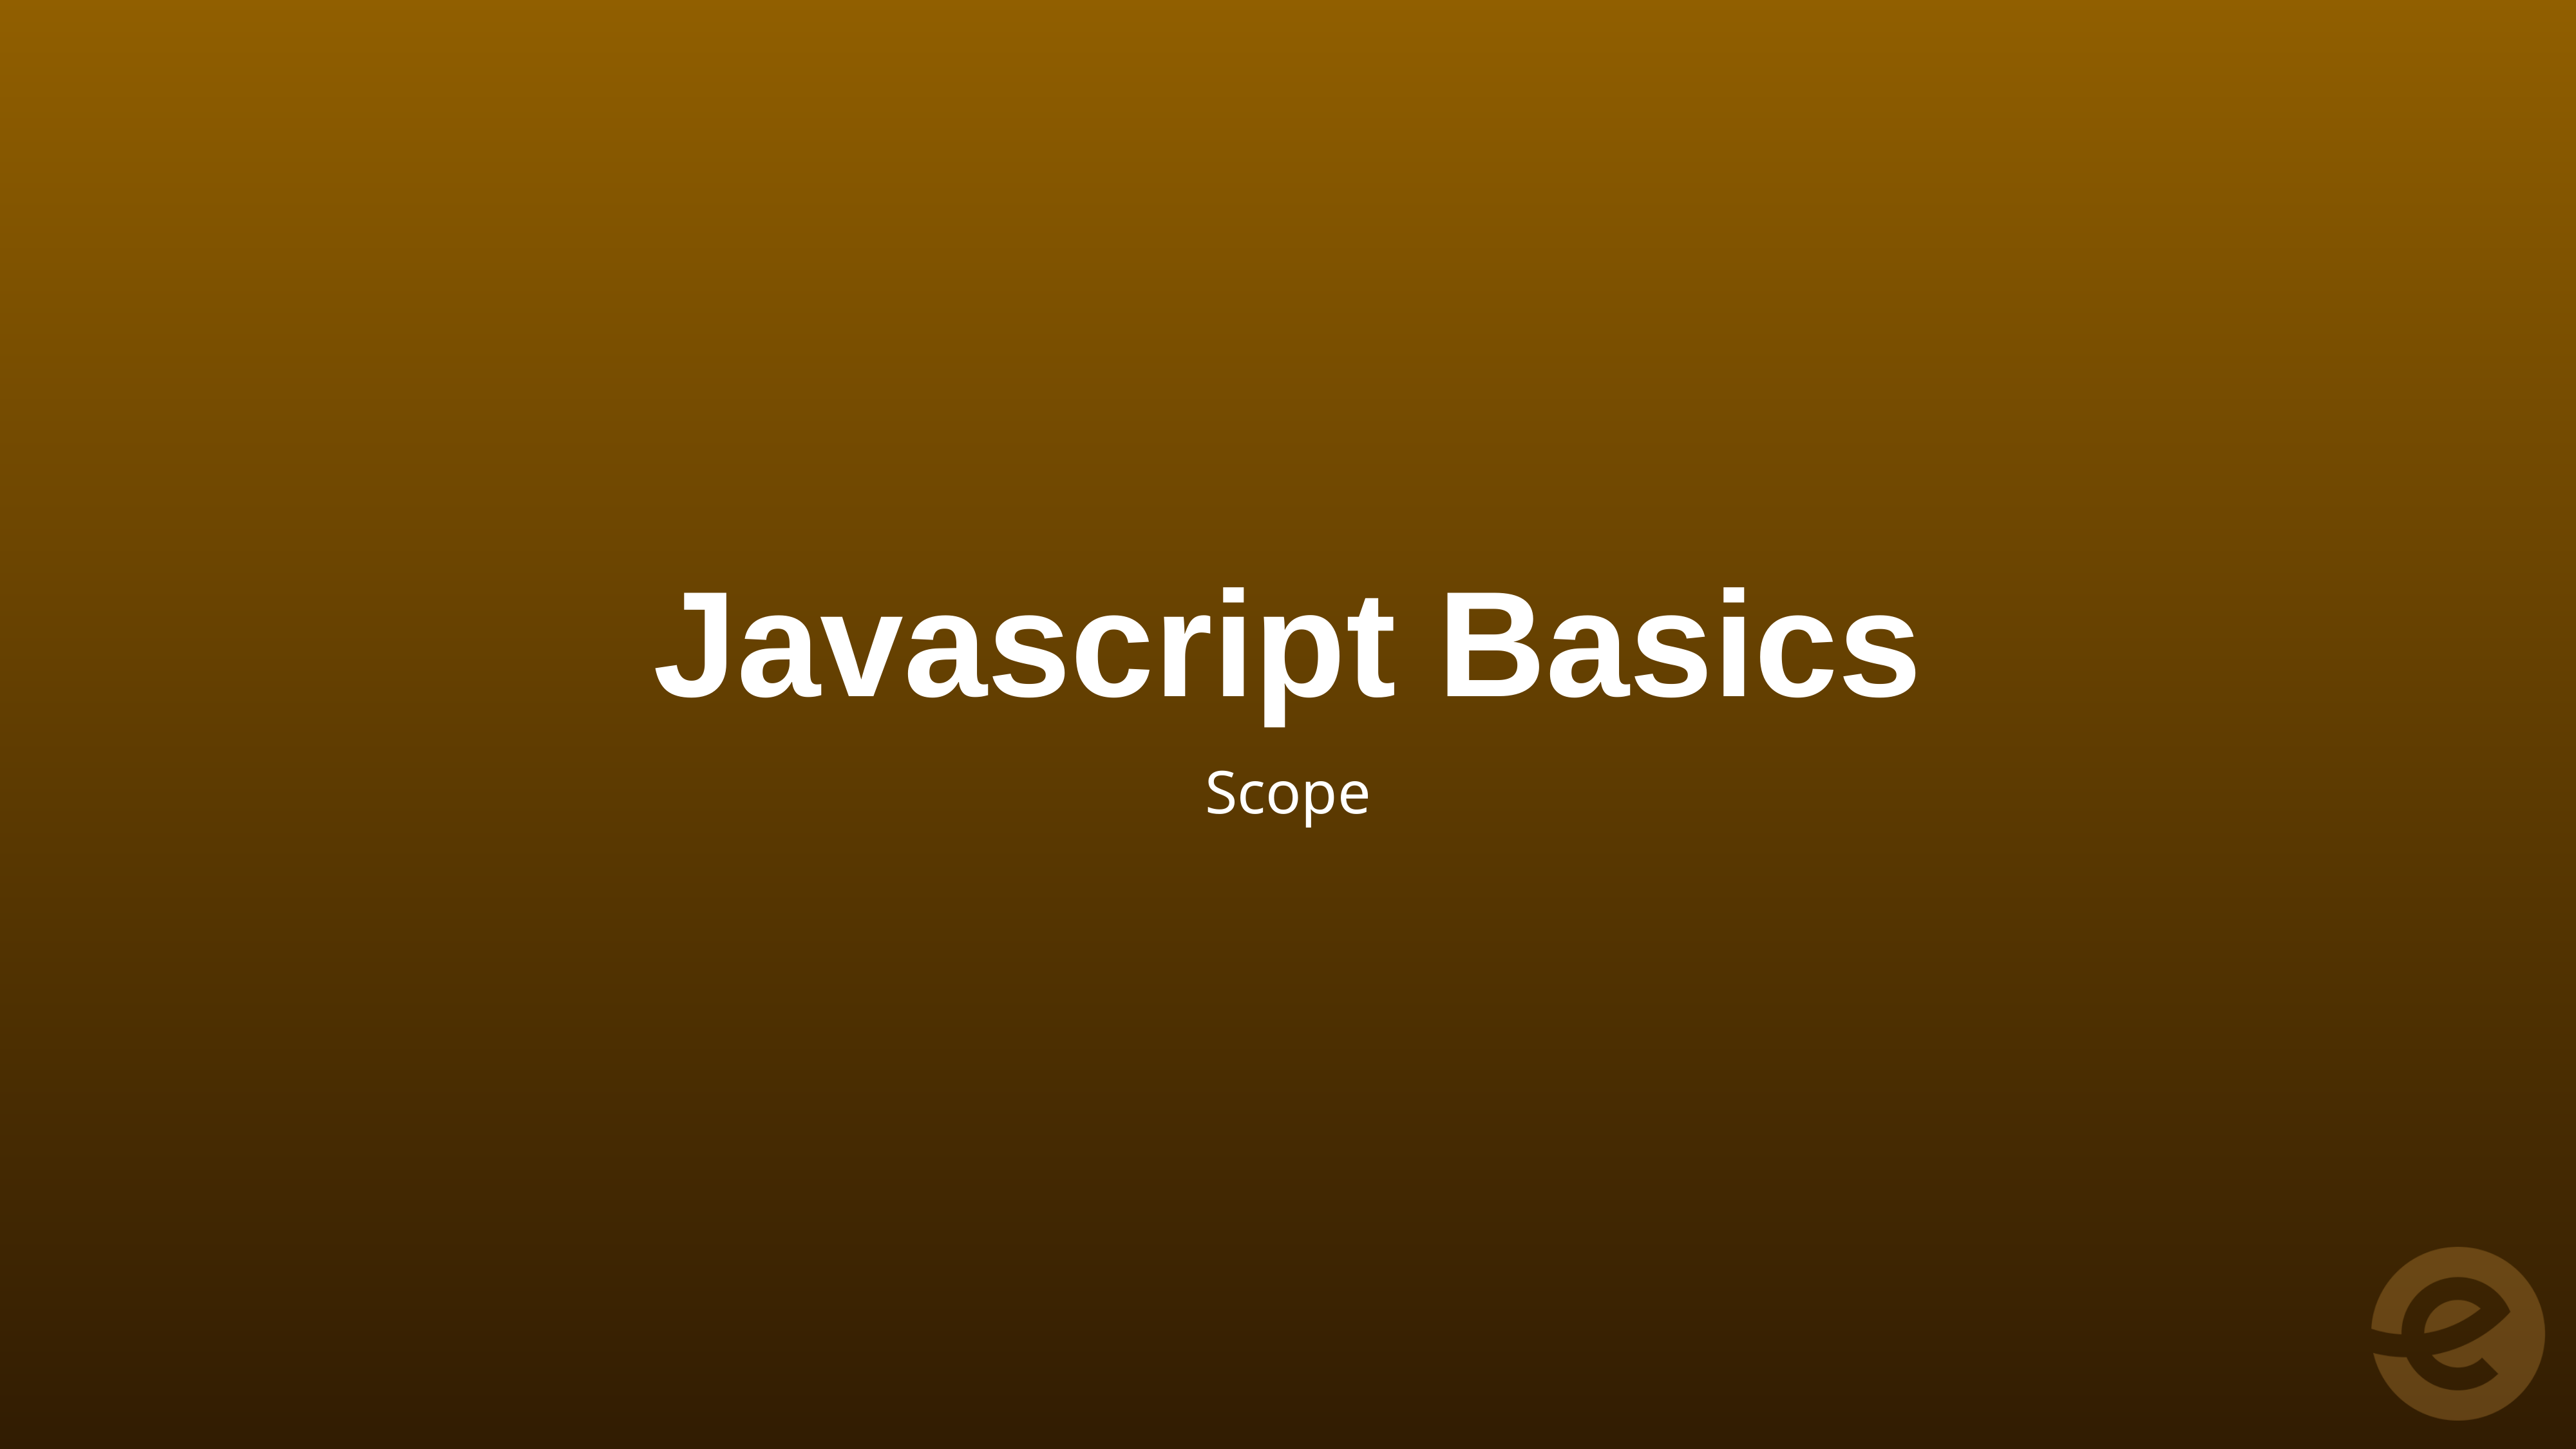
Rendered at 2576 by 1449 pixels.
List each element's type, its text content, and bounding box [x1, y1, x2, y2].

subtitle Scope [510, 746, 2066, 916]
title Javascript Basics [510, 243, 2066, 735]
picture [2371, 1247, 2546, 1421]
